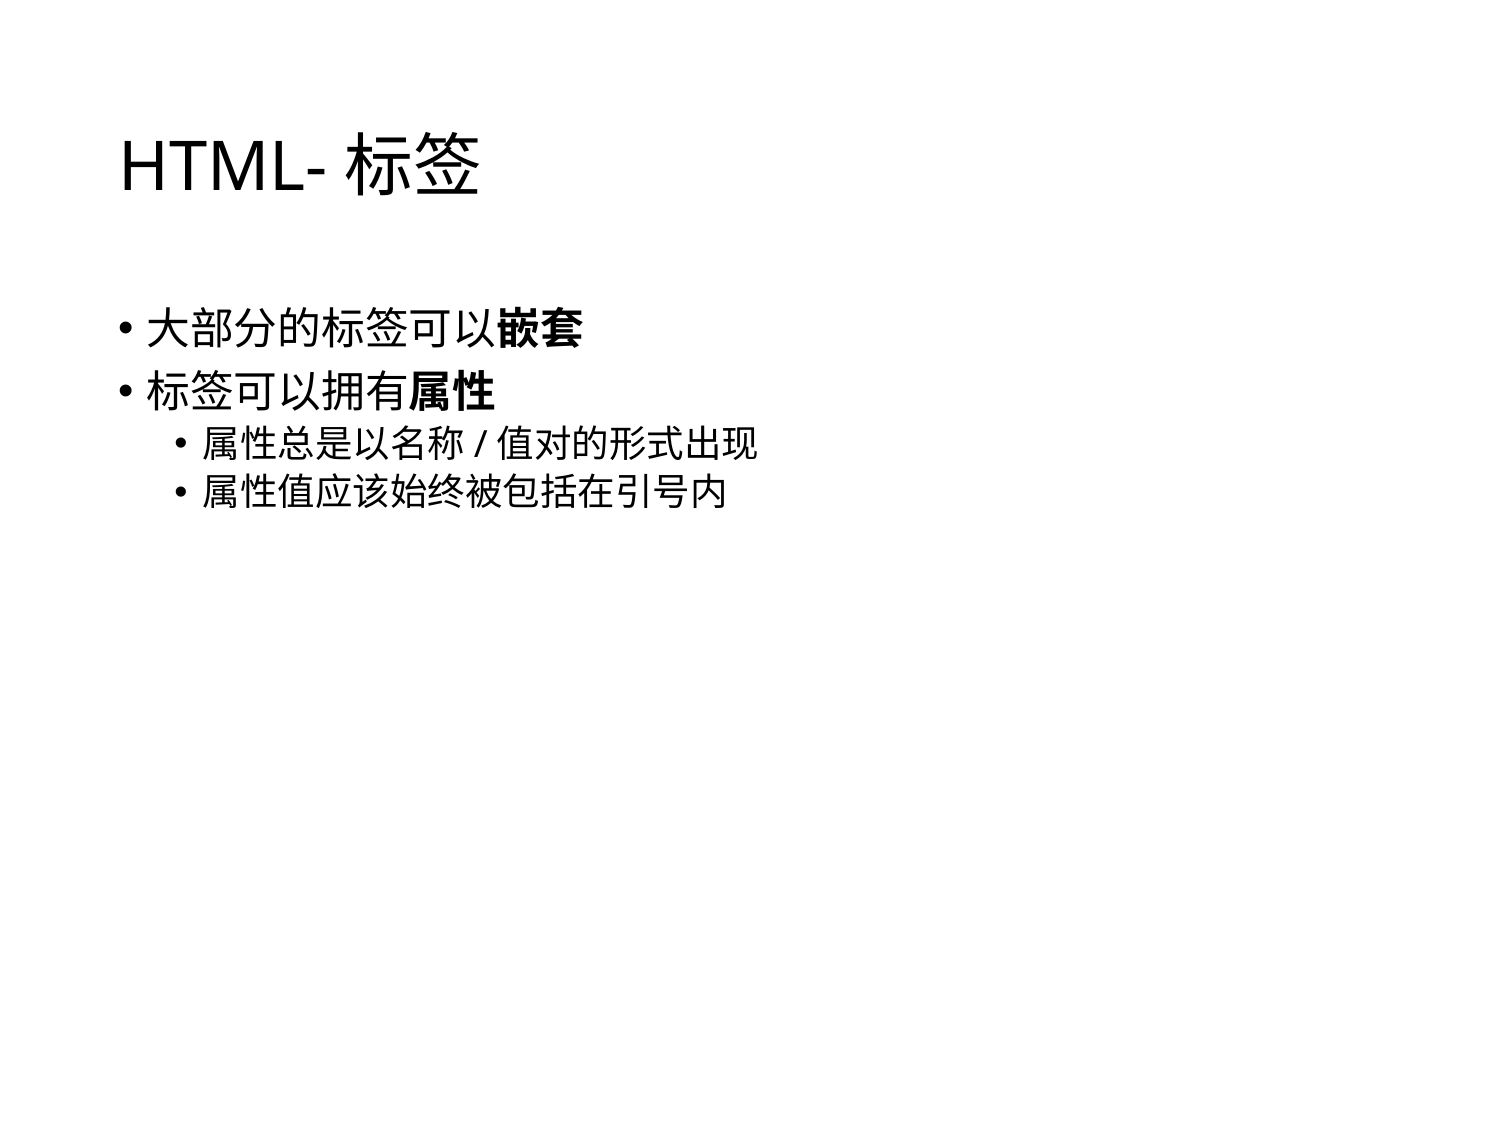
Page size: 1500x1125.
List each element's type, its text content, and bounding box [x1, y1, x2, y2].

list 大部分的标签可以嵌套 标签可以拥有属性 属性总是以名称/值对的形式出现 属性值应该始终被包括在引号内 [103, 299, 1397, 1014]
title HTML-标签 [103, 59, 1397, 278]
